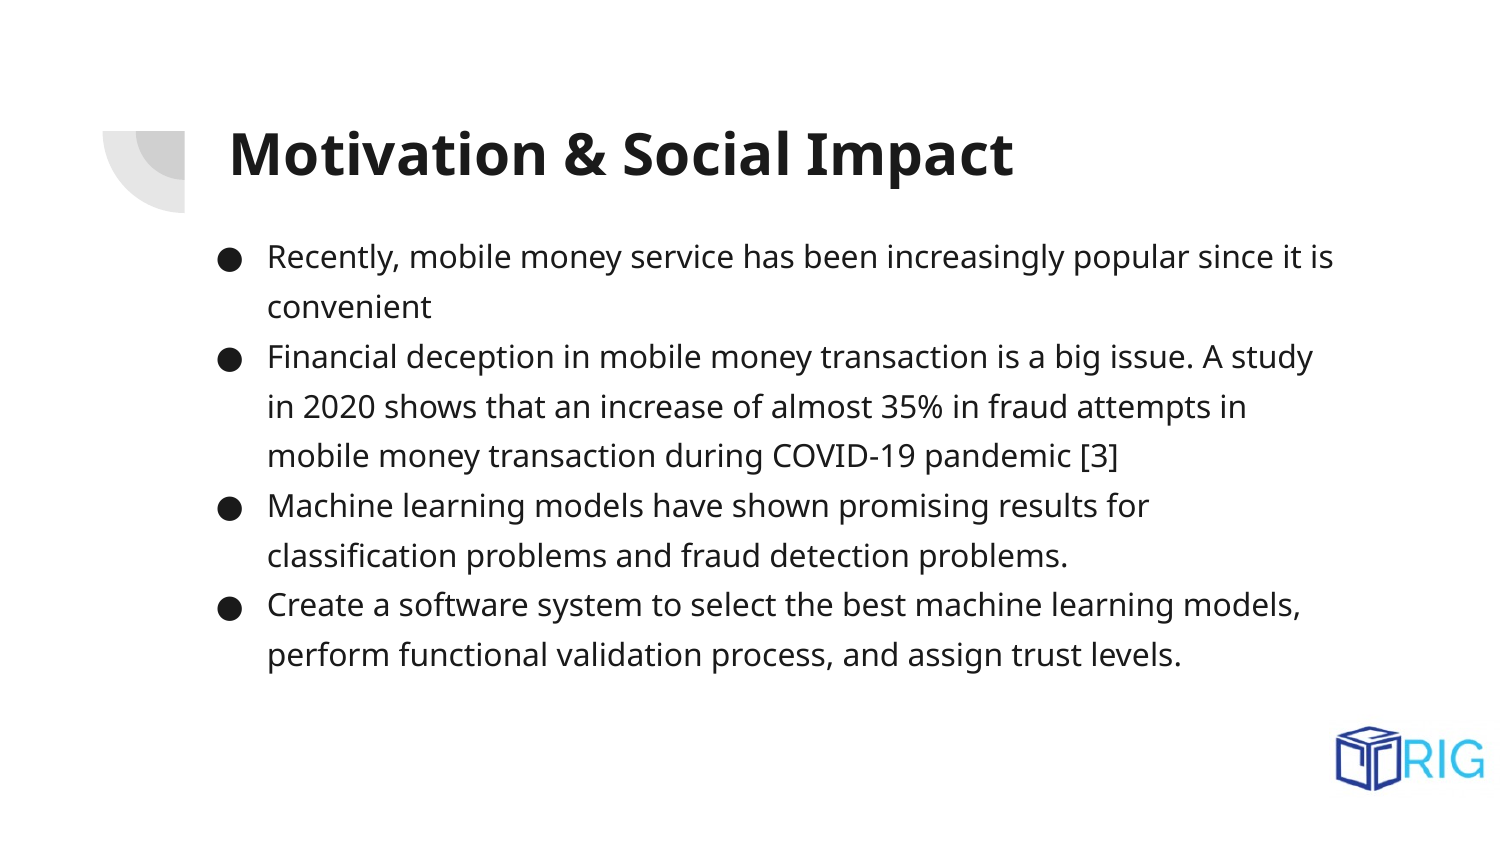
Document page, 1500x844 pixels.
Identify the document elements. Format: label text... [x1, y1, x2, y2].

picture [1329, 673, 1500, 844]
title Motivation & Social Impact [213, 98, 1368, 263]
list Recently, mobile money service has been increasingly popular since it is convenient Financial deception in mobile money transaction is a big issue. A study in 2020 shows that an increase of almost 35% in fraud attempts in mobile money transaction during COVID-19 pandemic [3] Machine learning models have shown promising results for classification problems and fraud detection problems. Create a software system to select the best machine learning models, perform functional validation process, and assign trust levels. [182, 213, 1361, 754]
